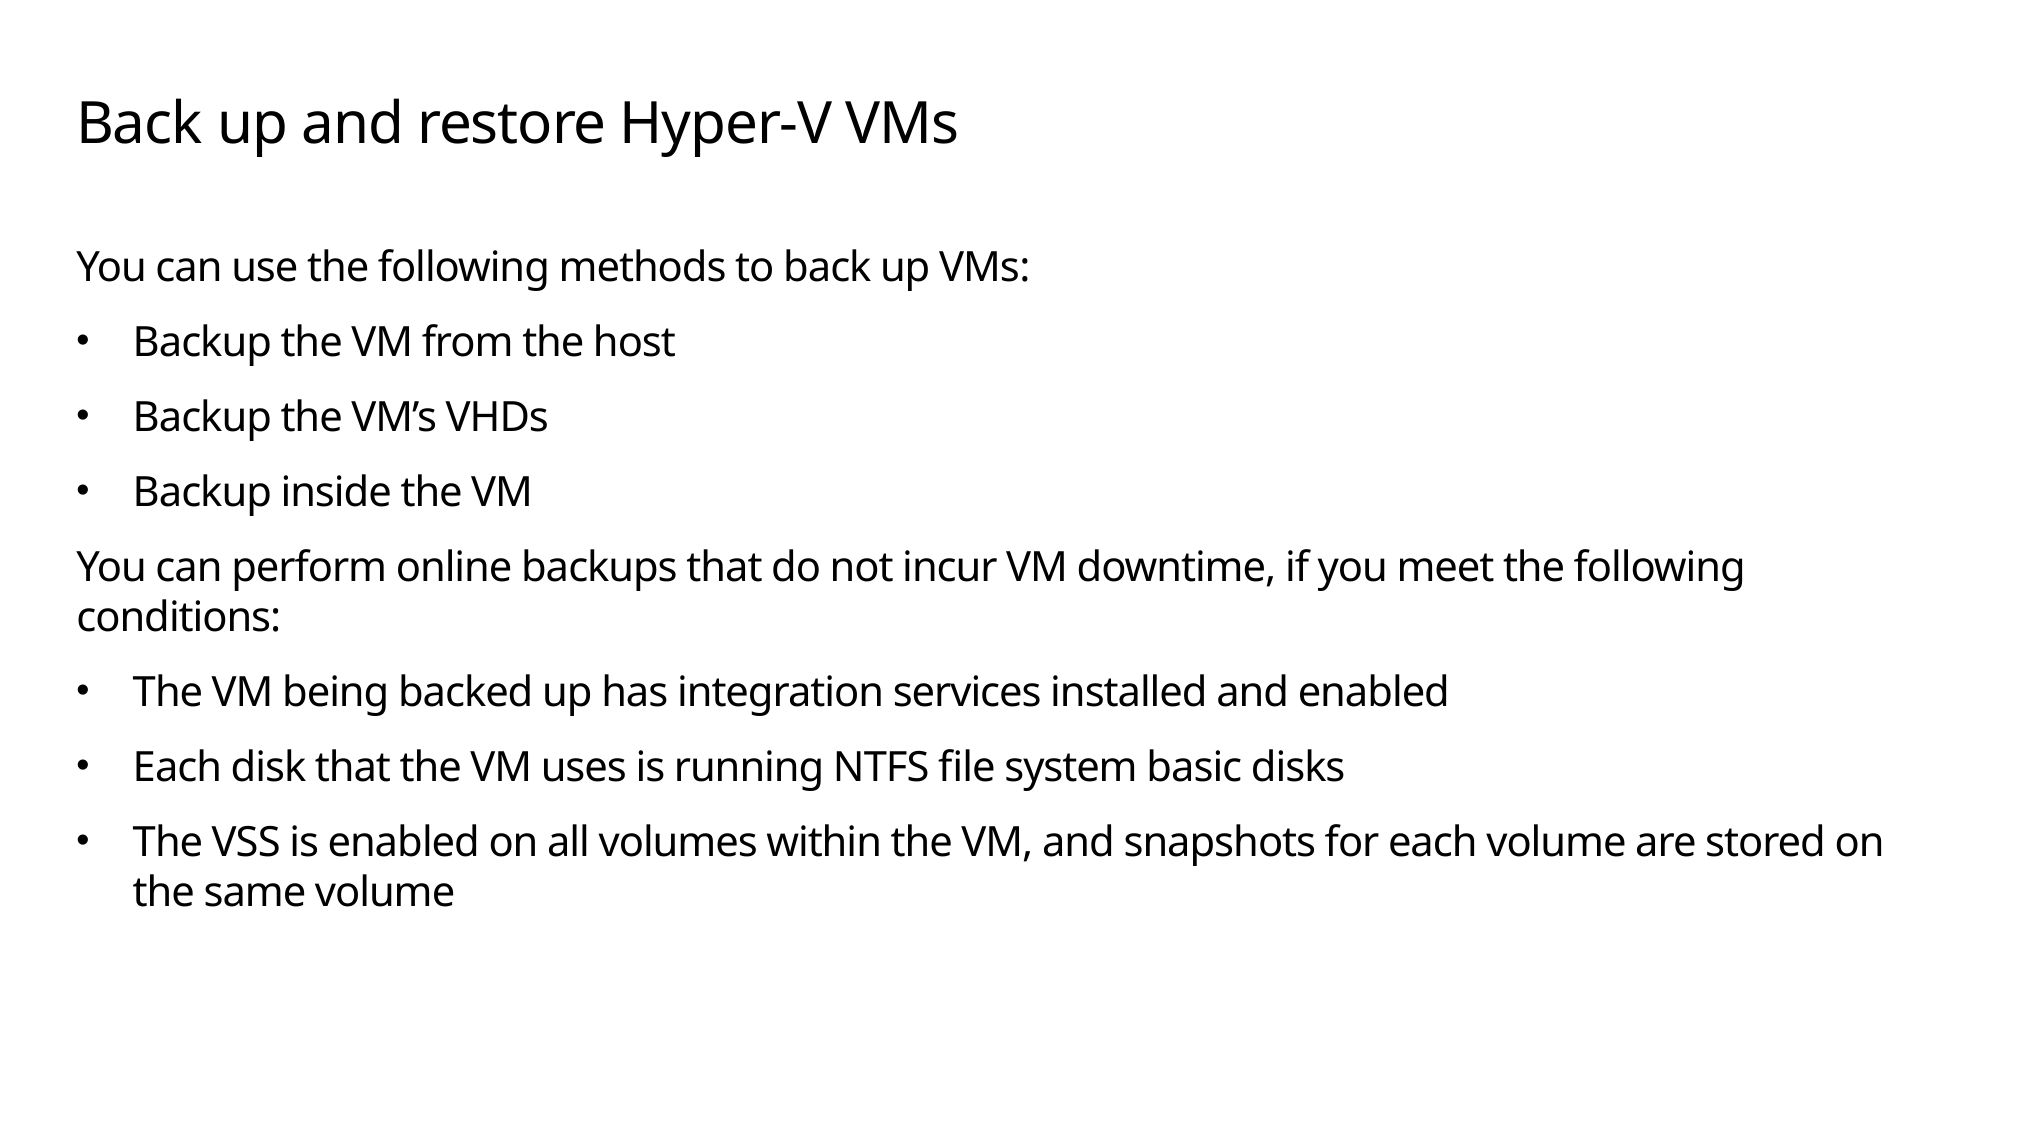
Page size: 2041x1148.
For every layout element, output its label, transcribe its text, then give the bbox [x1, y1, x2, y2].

list You can use the following methods to back up VMs: Backup the VM from the host Backup the VM’s VHDs Backup inside the VM You can perform online backups that do not incur VM downtime, if you meet the following conditions: The VM being backed up has integration services installed and enabled Each disk that the VM uses is running NTFS file system basic disks The VSS is enabled on all volumes within the VM, and snapshots for each volume are stored on the same volume [76, 240, 1968, 1074]
title Back up and restore Hyper-V VMs [76, 93, 1968, 161]
